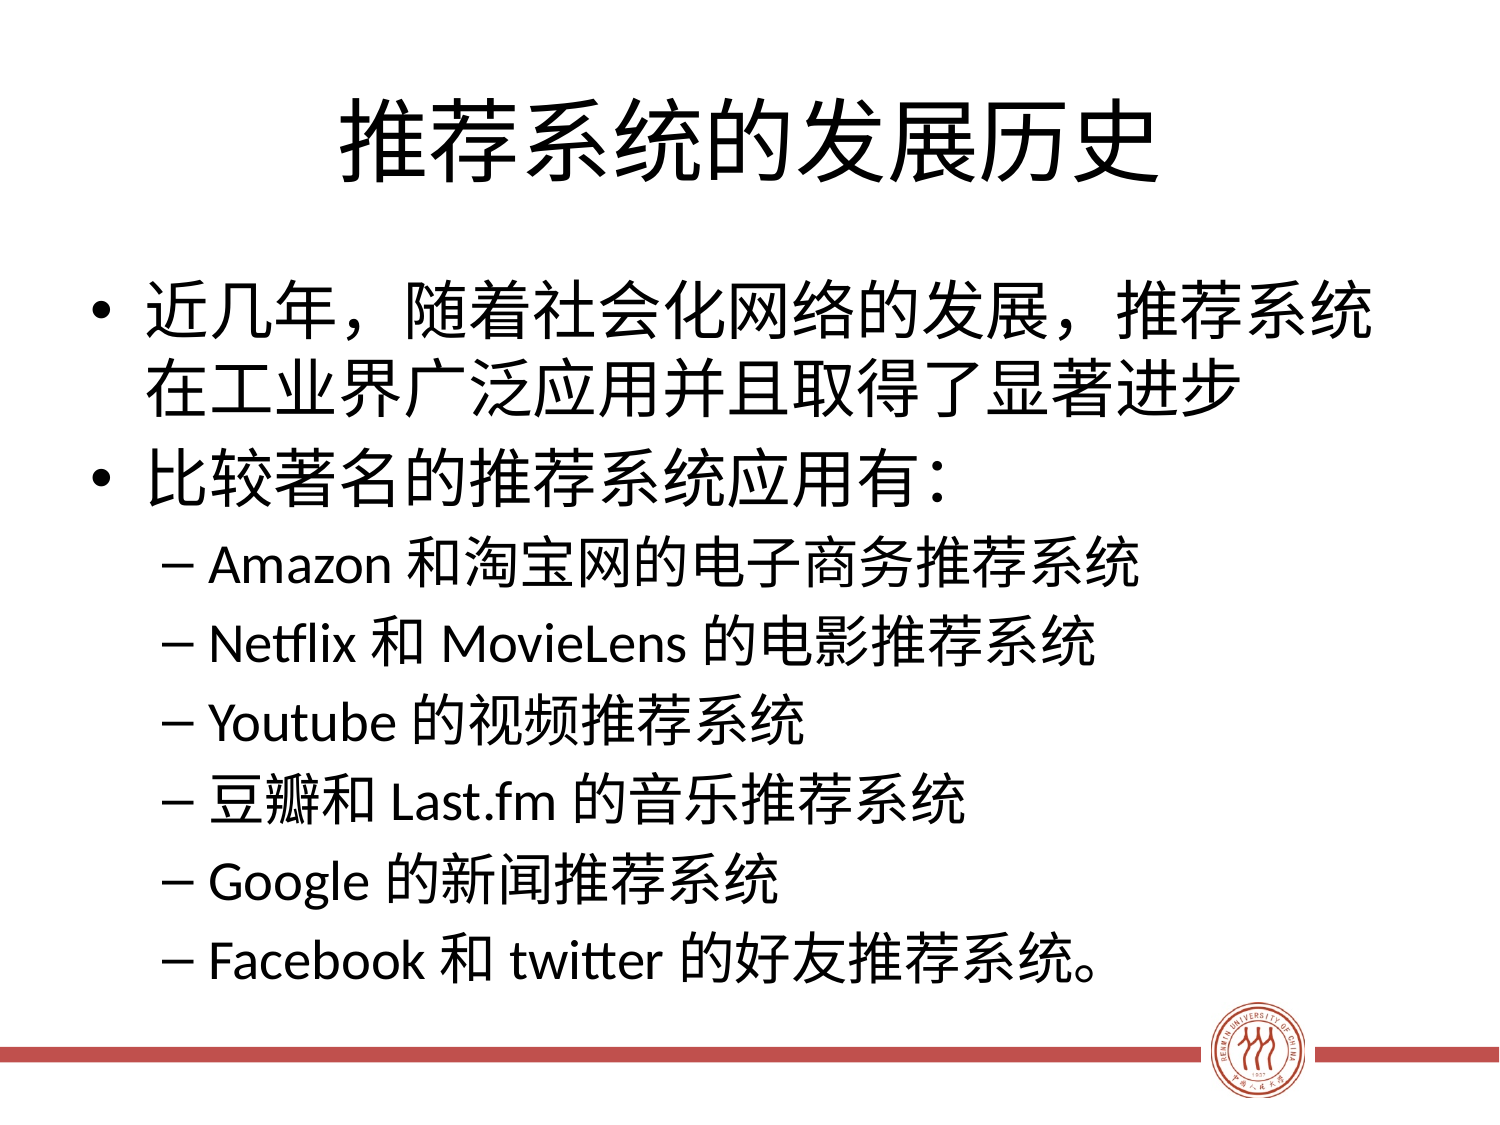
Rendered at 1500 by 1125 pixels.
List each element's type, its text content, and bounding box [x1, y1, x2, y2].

title 推荐系统的发展历史 [75, 45, 1425, 233]
picture [1211, 1005, 1305, 1098]
list 近几年，随着社会化网络的发展，推荐系统在工业界广泛应用并且取得了显著进步 比较著名的推荐系统应用有： Amazon和淘宝网的电子商务推荐系统 Netflix和MovieLens的电影推荐系统 Youtube的视频推荐系统 豆瓣和Last.fm的音乐推荐系统 Google的新闻推荐系统 Facebook和twitter的好友推荐系统。 [75, 262, 1425, 1005]
